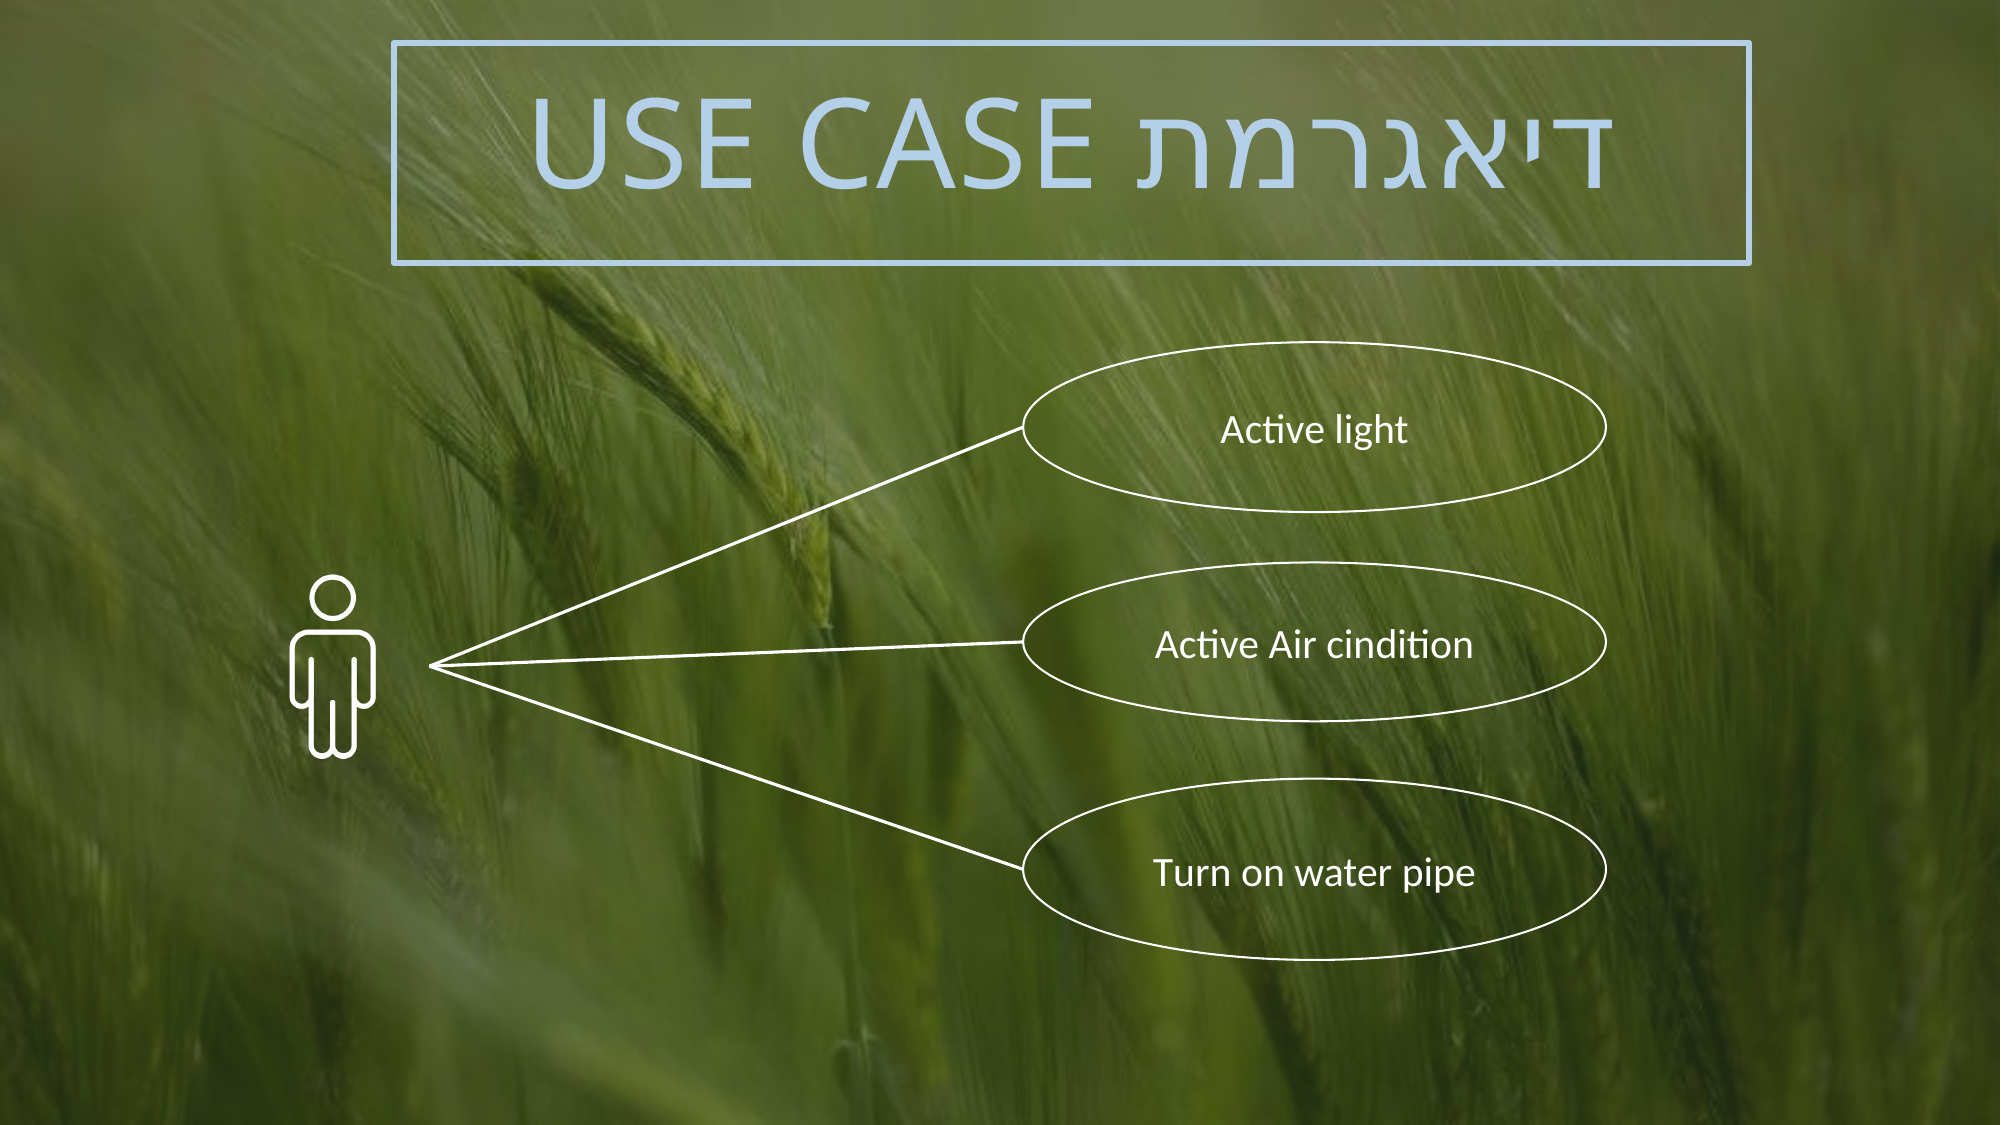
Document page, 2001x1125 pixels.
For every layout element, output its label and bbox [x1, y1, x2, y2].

picture [0, 0, 2000, 1125]
text_box [429, 666, 1024, 870]
text_box [429, 427, 1024, 641]
text_box [429, 641, 1024, 666]
